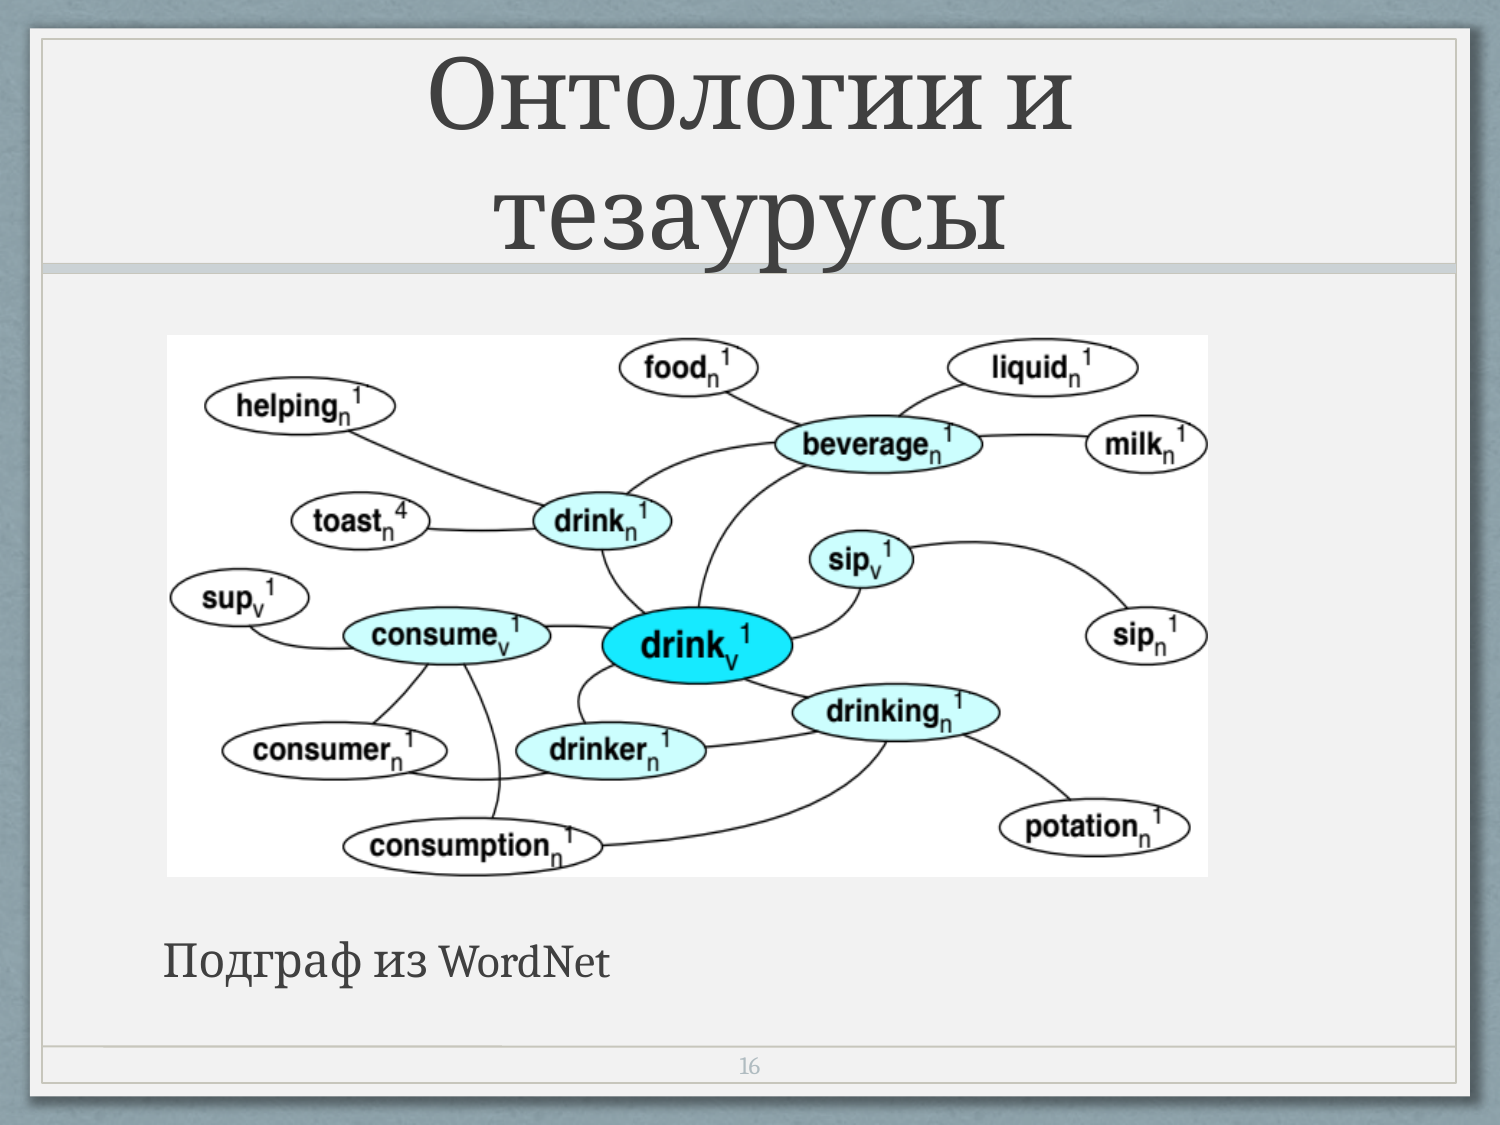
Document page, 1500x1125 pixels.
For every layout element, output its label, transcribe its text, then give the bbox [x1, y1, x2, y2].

picture [166, 334, 1209, 878]
list Подграф из WordNet [147, 350, 1353, 995]
slide_number 15 [687, 1042, 813, 1088]
title Онтологии и тезаурусы [147, 40, 1353, 260]
